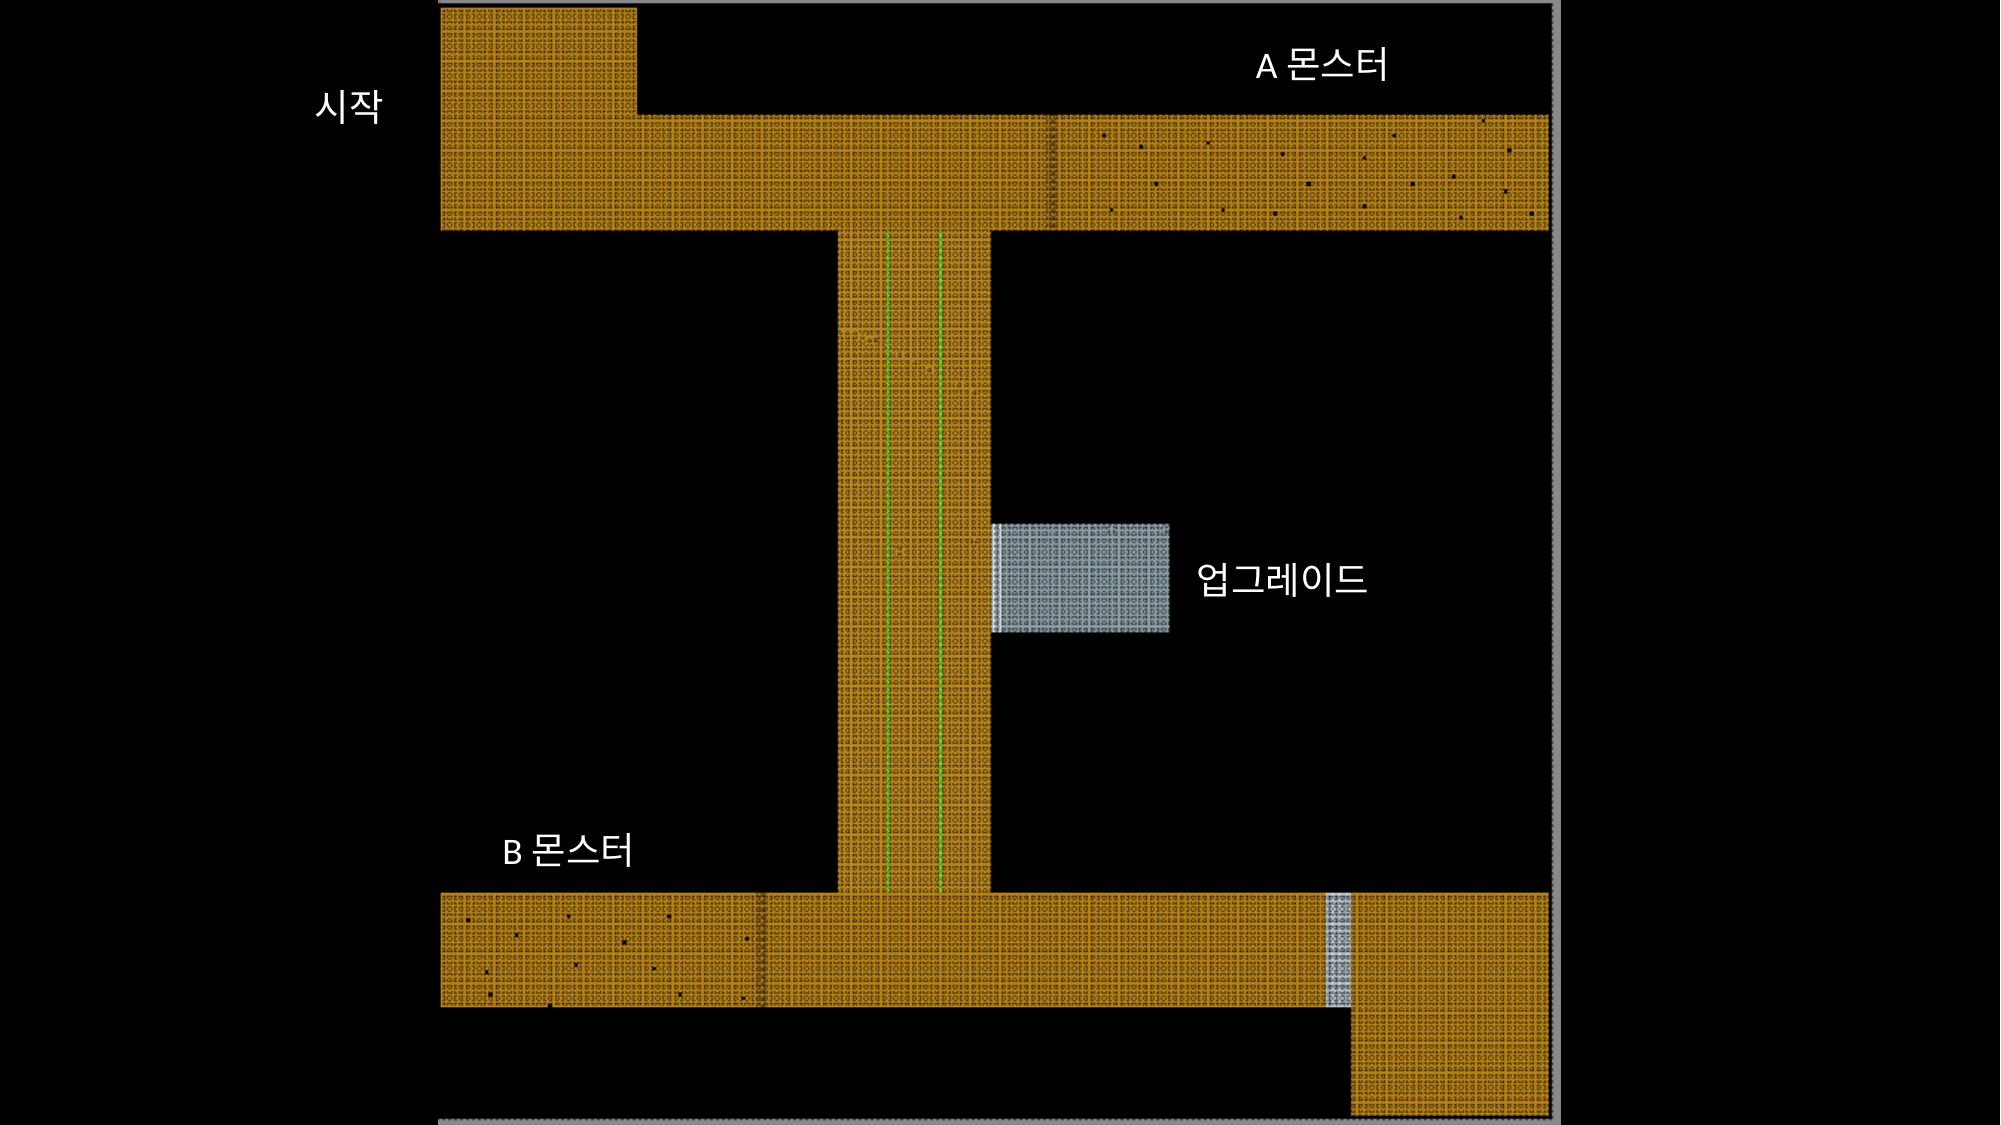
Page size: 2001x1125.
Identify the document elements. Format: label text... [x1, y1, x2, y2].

text_box 시작 [300, 76, 438, 137]
picture [438, 0, 1561, 1125]
